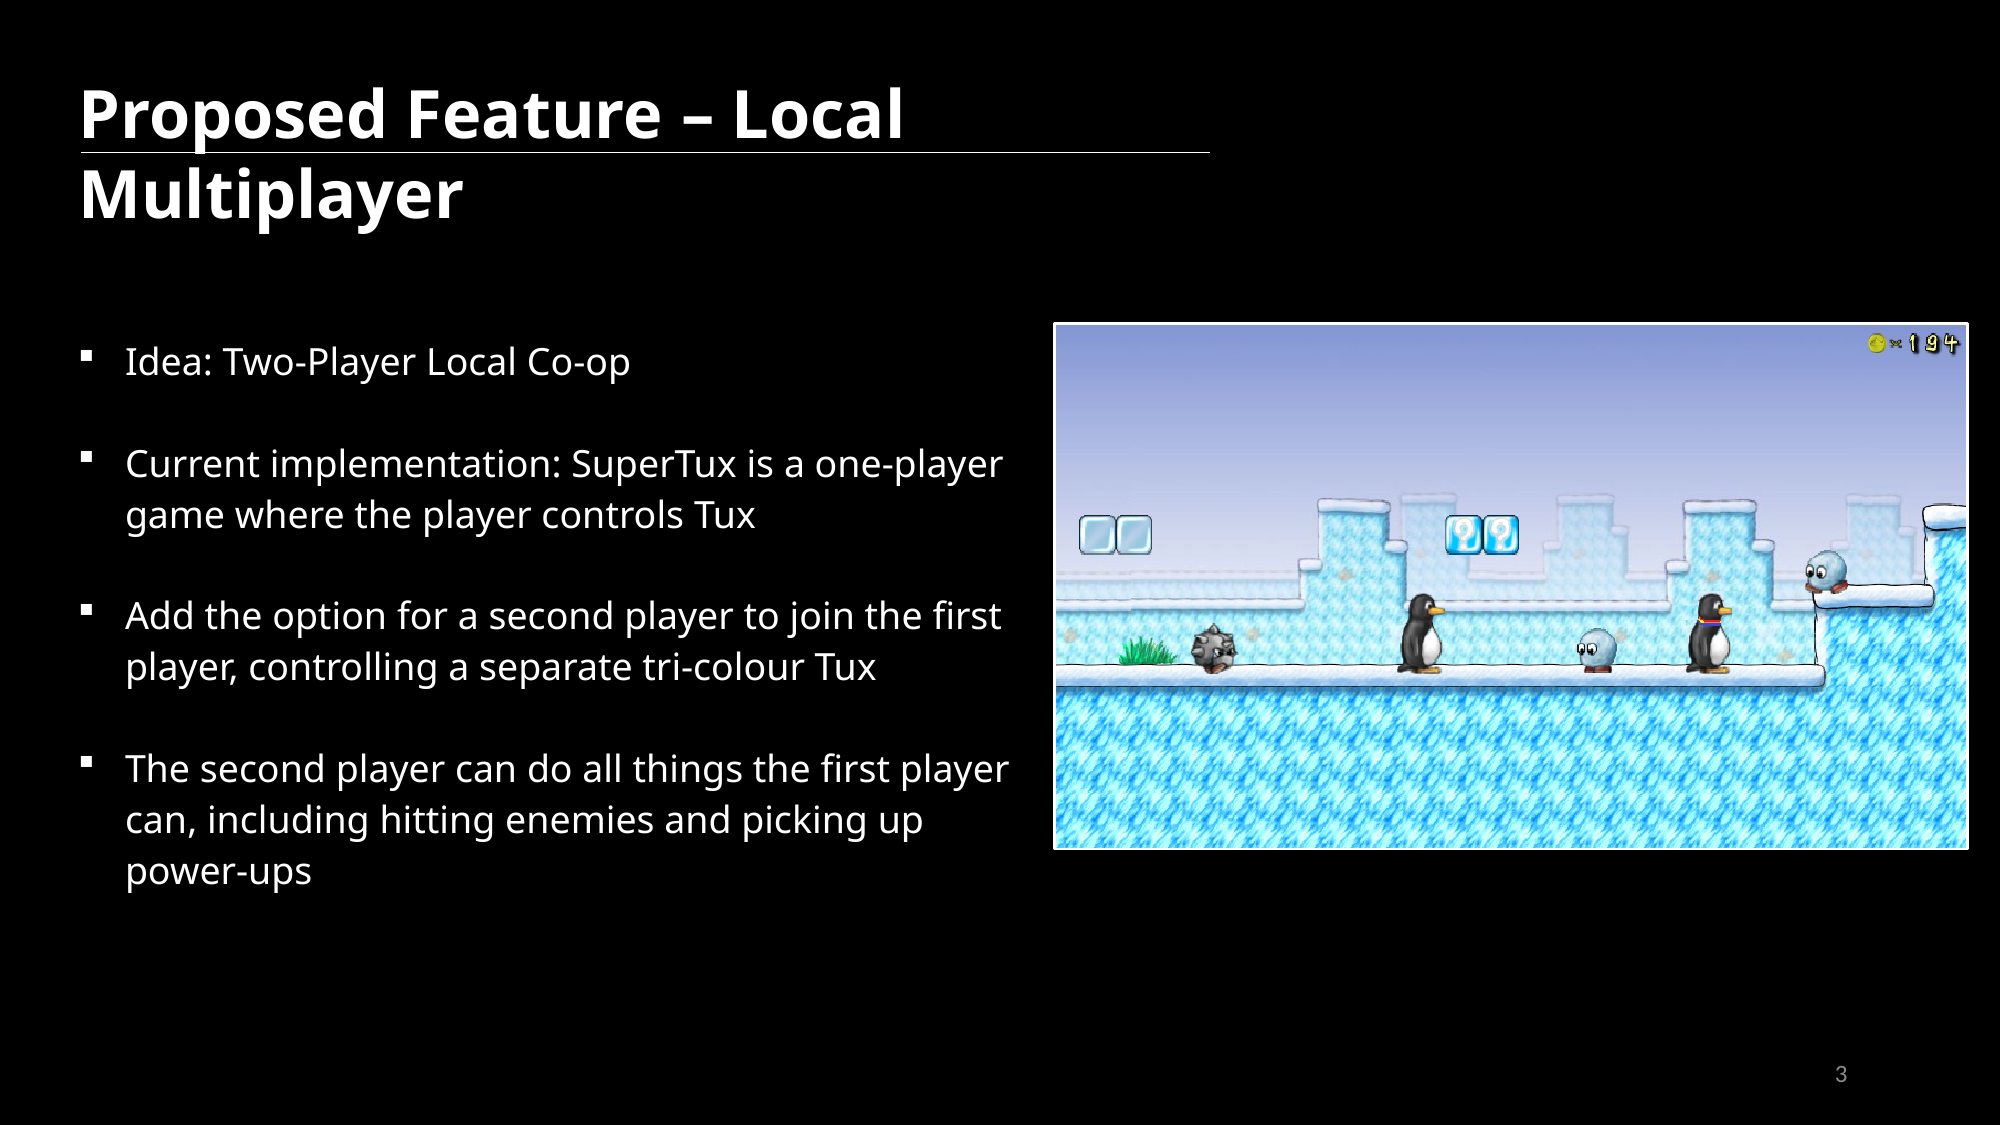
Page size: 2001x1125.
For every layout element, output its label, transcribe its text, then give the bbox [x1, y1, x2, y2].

slide_number 3 [1412, 1042, 1863, 1103]
picture [1055, 324, 1967, 848]
text_box Idea: Two-Player Local Co-op Current implementation: SuperTux is a one-player game where the player controls Tux Add the option for a second player to join the first player, controlling a separate tri-colour Tux The second player can do all things the first player can, including hitting enemies and picking up power-ups [63, 324, 1031, 900]
text_box Proposed Feature – Local Multiplayer [63, 64, 1300, 239]
